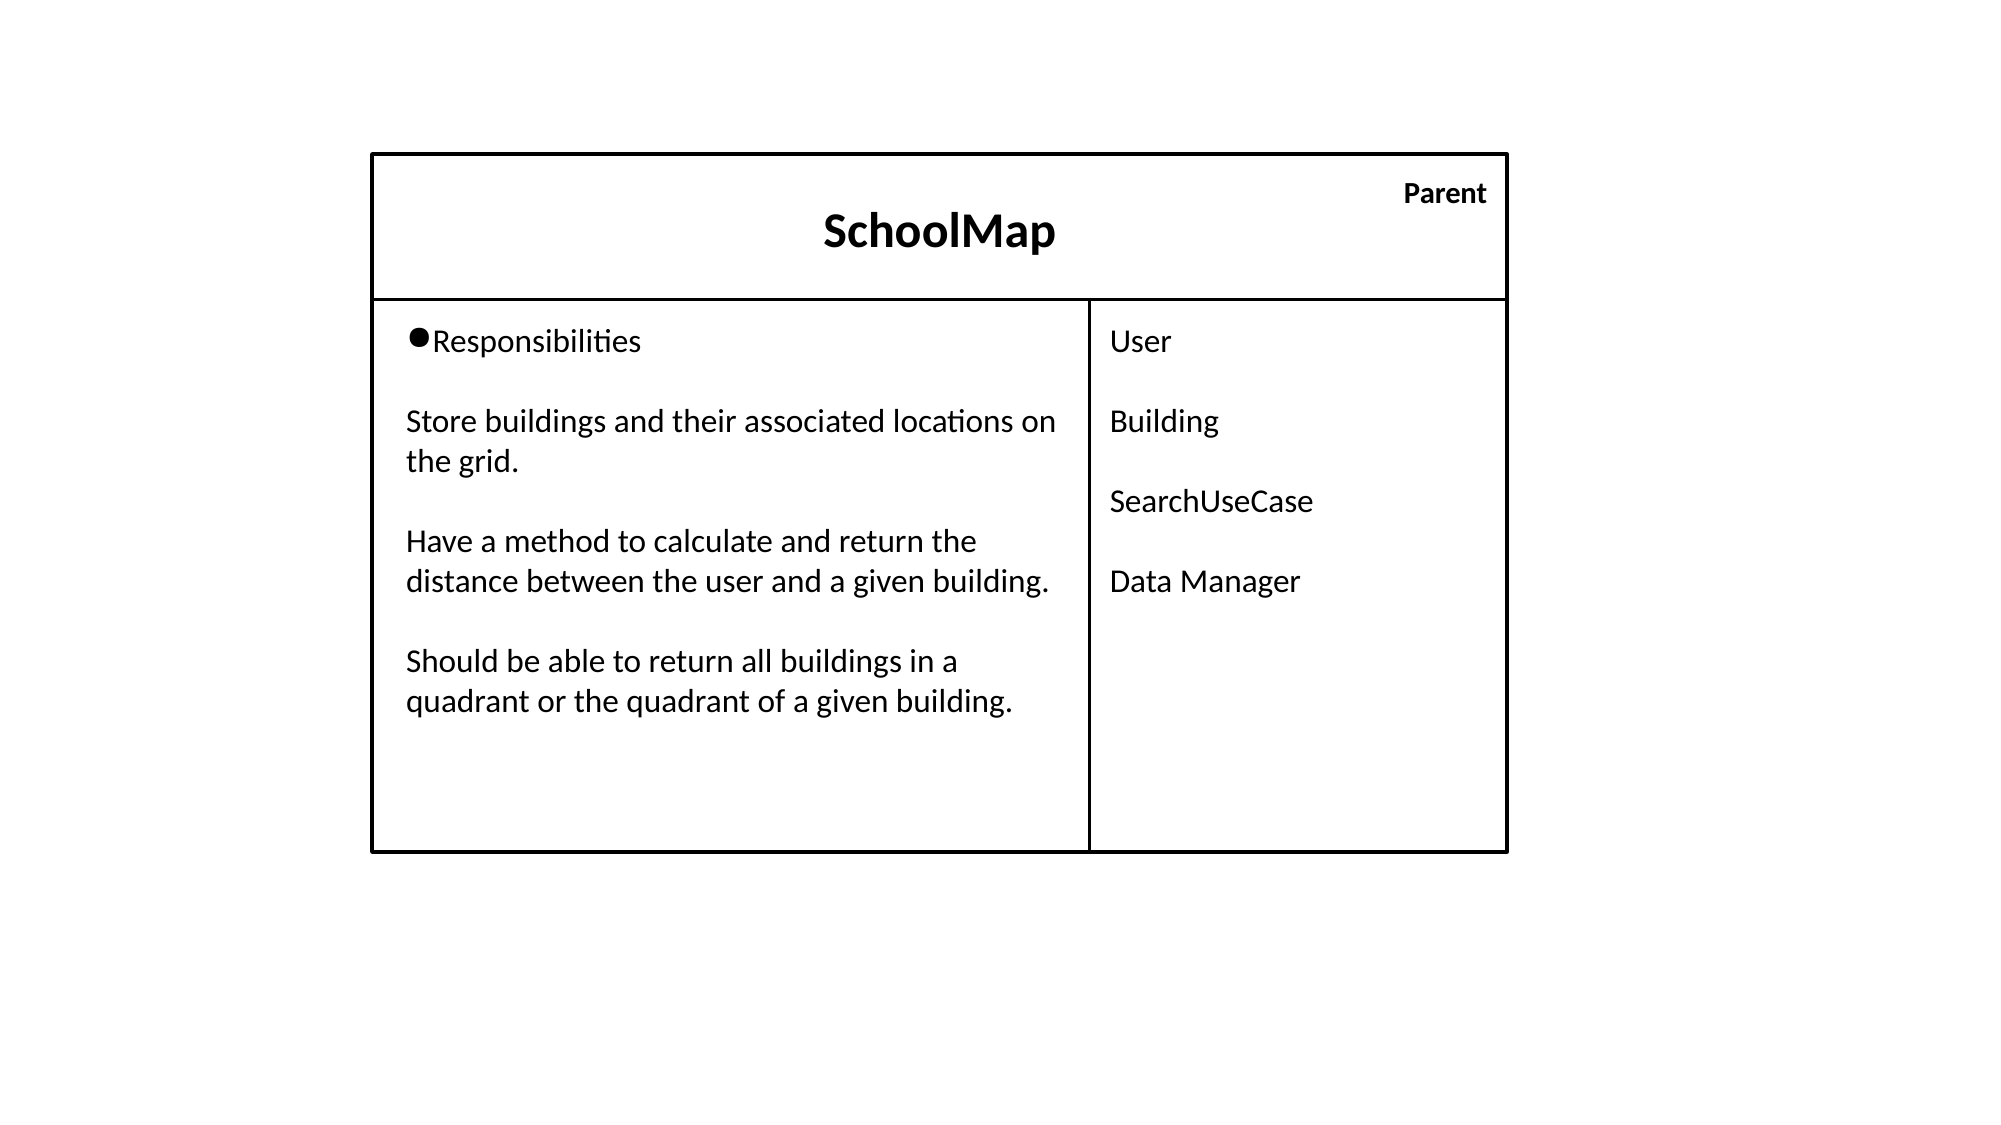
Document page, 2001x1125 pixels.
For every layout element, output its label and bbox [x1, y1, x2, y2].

text_box [372, 154, 1508, 852]
